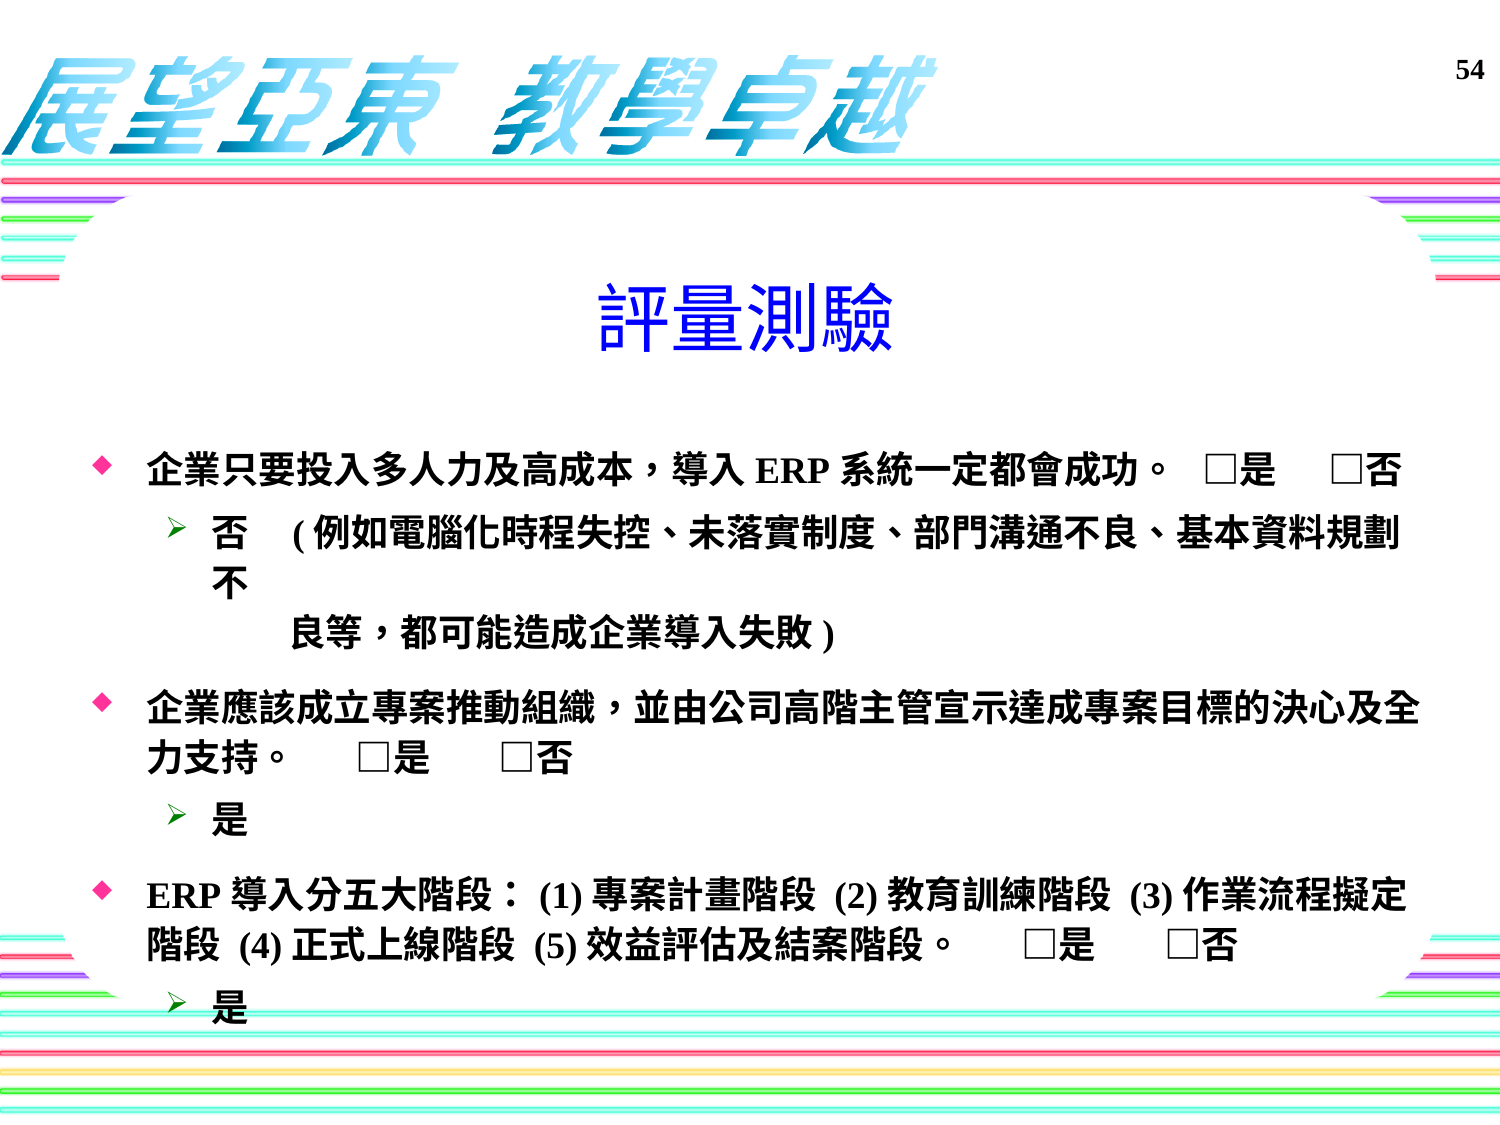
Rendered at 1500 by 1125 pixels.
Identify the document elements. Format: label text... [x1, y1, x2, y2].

title 評量測驗 [70, 222, 1421, 411]
picture [0, 0, 1500, 1125]
list 企業只要投入多人力及高成本，導入ERP系統一定都會成功。 □是 □否 否 (例如電腦化時程失控、未落實制度、部門溝通不良、基本資料規劃不 良等，都可能造成企業導入失敗) 企業應該成立專案推動組織，並由公司高階主管宣示達成專案目標的決心及全力支持。 □是 □否 是 ERP導入分五大階段：(1)專案計畫階段 (2)教育訓練階段 (3)作業流程擬定階段 (4)正式上線階段 (5)效益評估及結案階段。 □是 □否 是 [75, 433, 1454, 1055]
